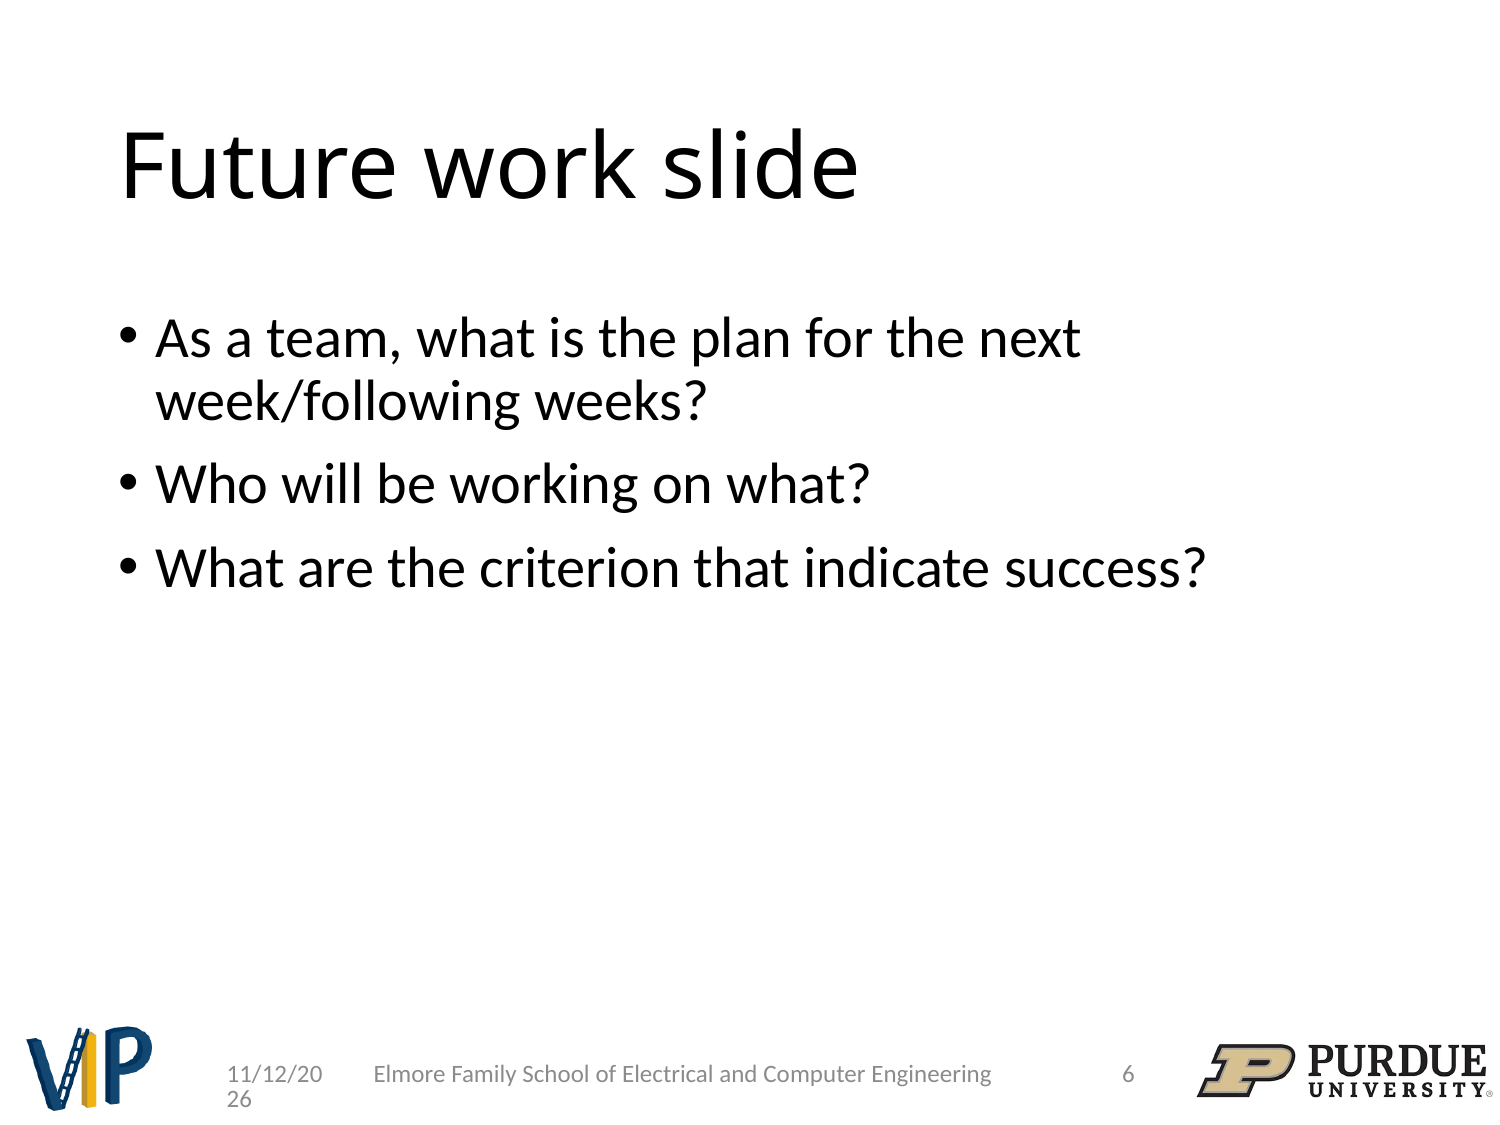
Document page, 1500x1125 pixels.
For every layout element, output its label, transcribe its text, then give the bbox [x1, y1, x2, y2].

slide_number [211, 1043, 350, 1103]
list As a team, what is the plan for the next week/following weeks? Who will be working on what? What are the criterion that indicate success? [103, 299, 1397, 1014]
picture [18, 1015, 158, 1117]
slide_number 6 [1031, 1042, 1150, 1103]
picture [1190, 1035, 1495, 1105]
footer Elmore Family School of Electrical and Computer Engineering [350, 1042, 1017, 1103]
title Future work slide [103, 59, 1397, 278]
